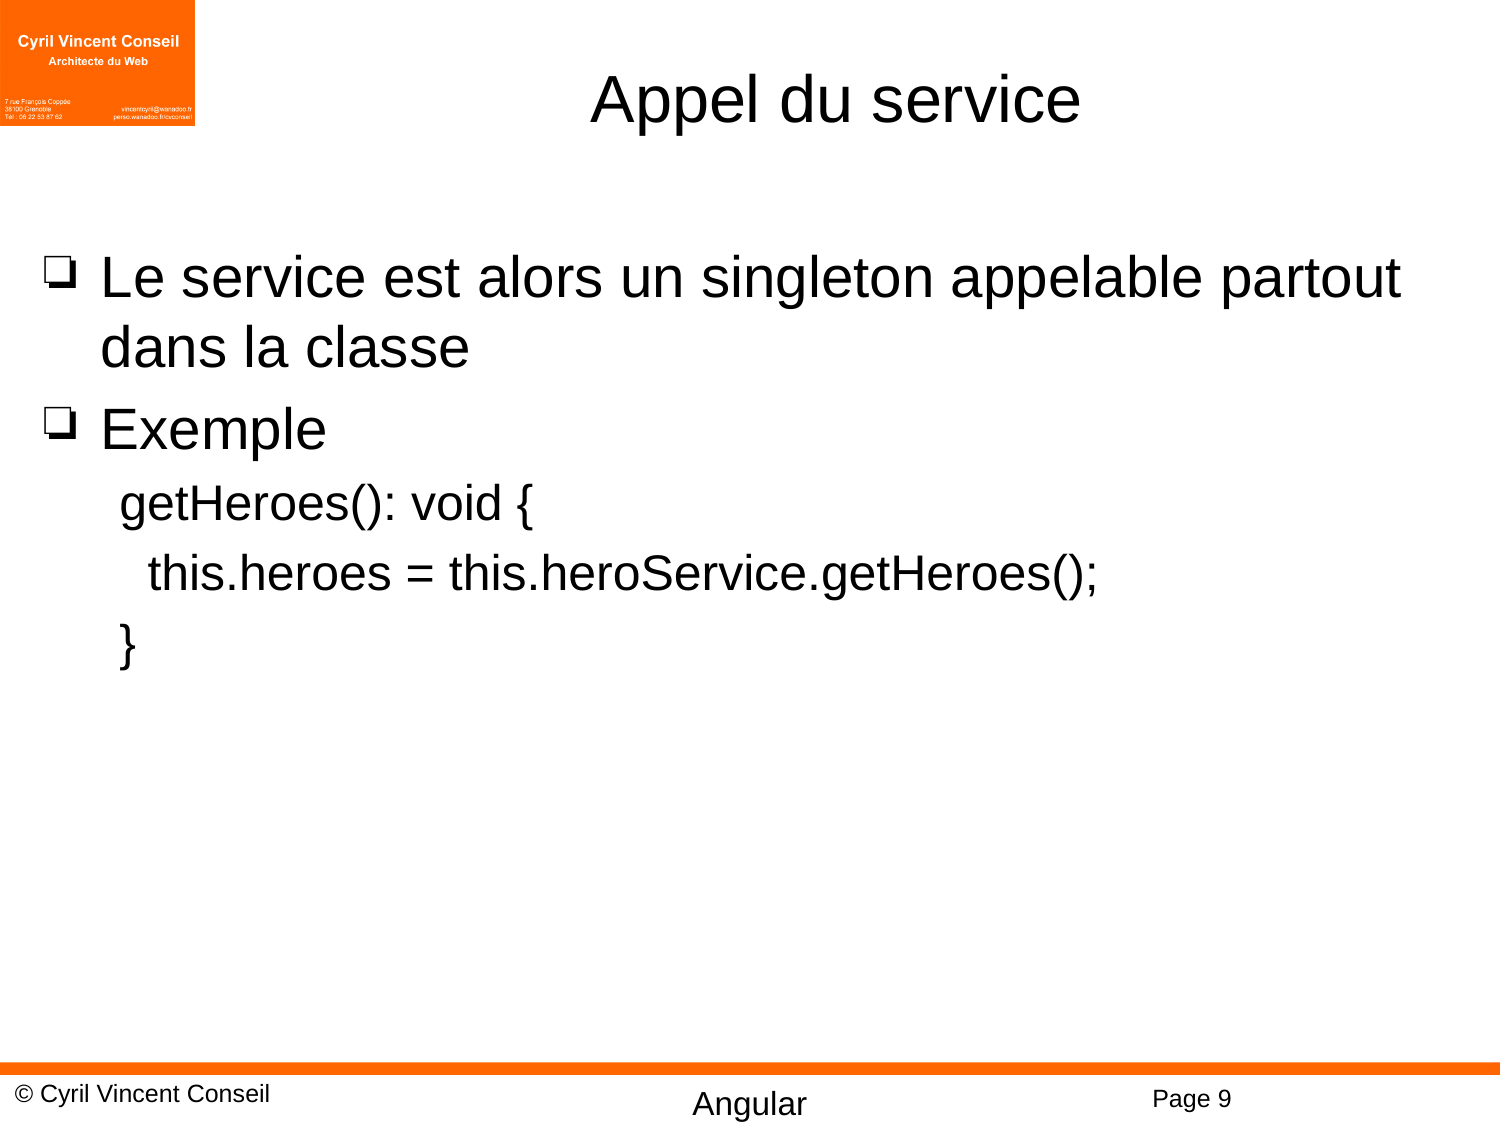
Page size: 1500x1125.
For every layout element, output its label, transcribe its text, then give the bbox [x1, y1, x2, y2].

picture [0, 0, 195, 126]
list Le service est alors un singleton appelable partout dans la classe Exemple getHeroes(): void { this.heroes = this.heroService.getHeroes(); } [29, 231, 1468, 1059]
title Appel du service [194, 2, 1480, 190]
